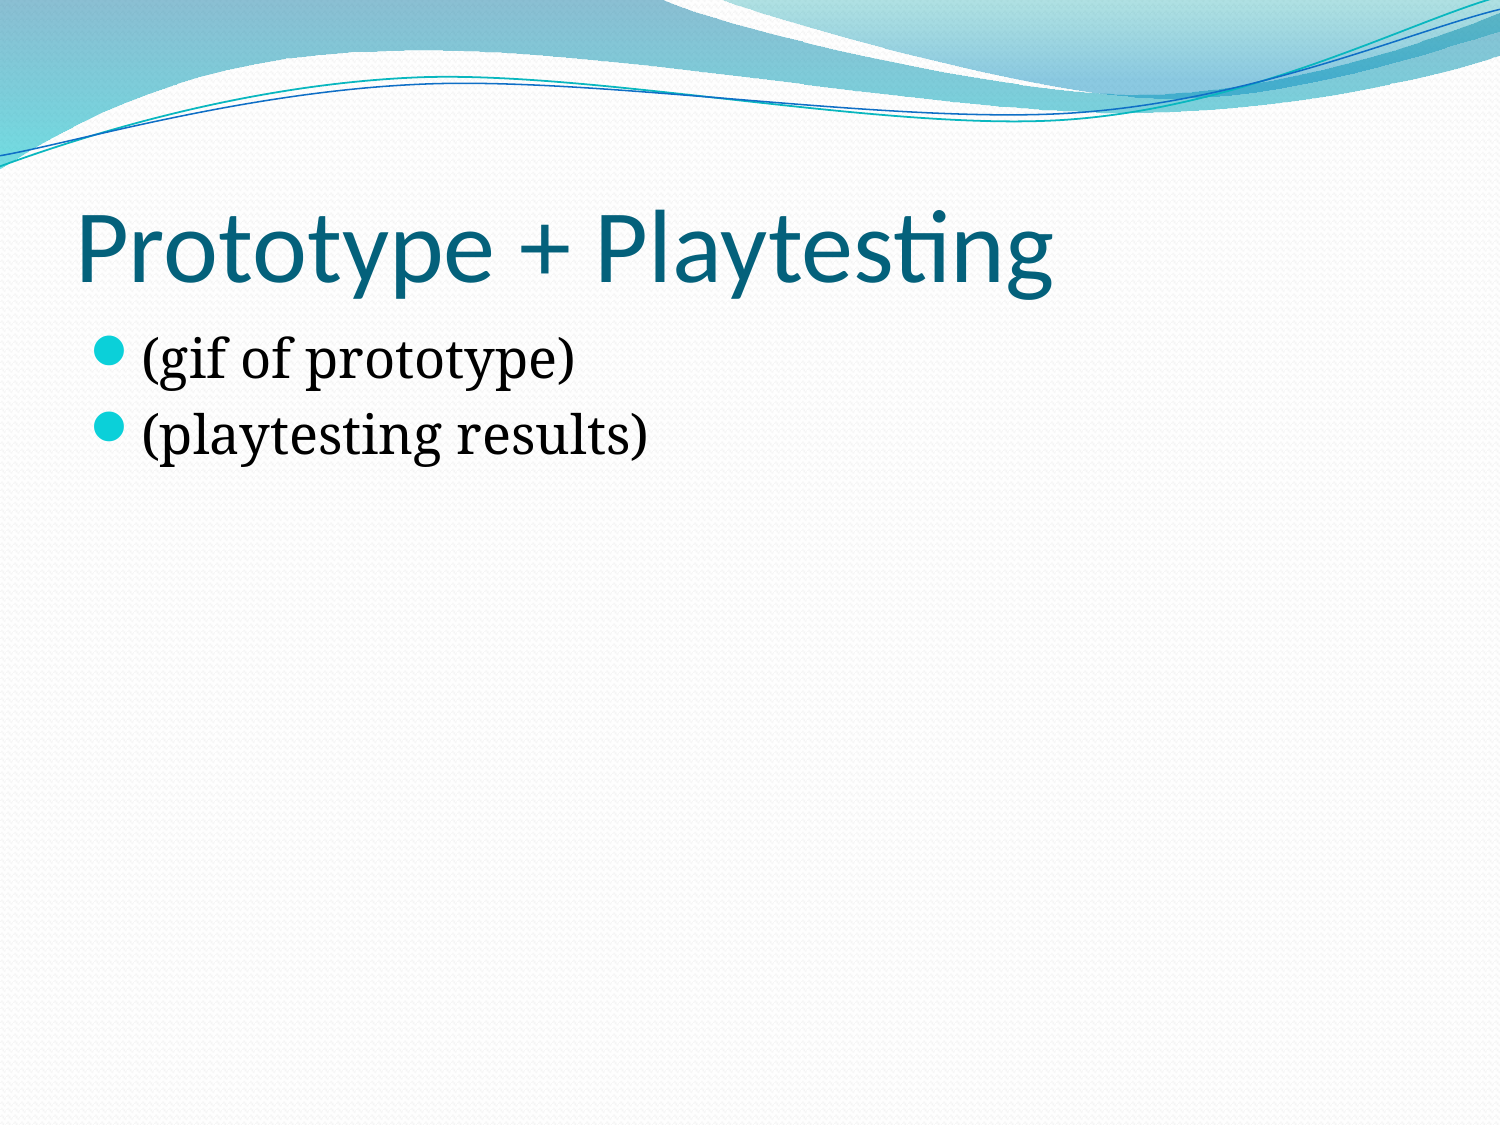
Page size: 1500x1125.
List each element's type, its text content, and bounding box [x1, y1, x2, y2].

list (gif of prototype) (playtesting results) [75, 317, 1425, 1038]
title Prototype + Playtesting [75, 115, 1425, 303]
